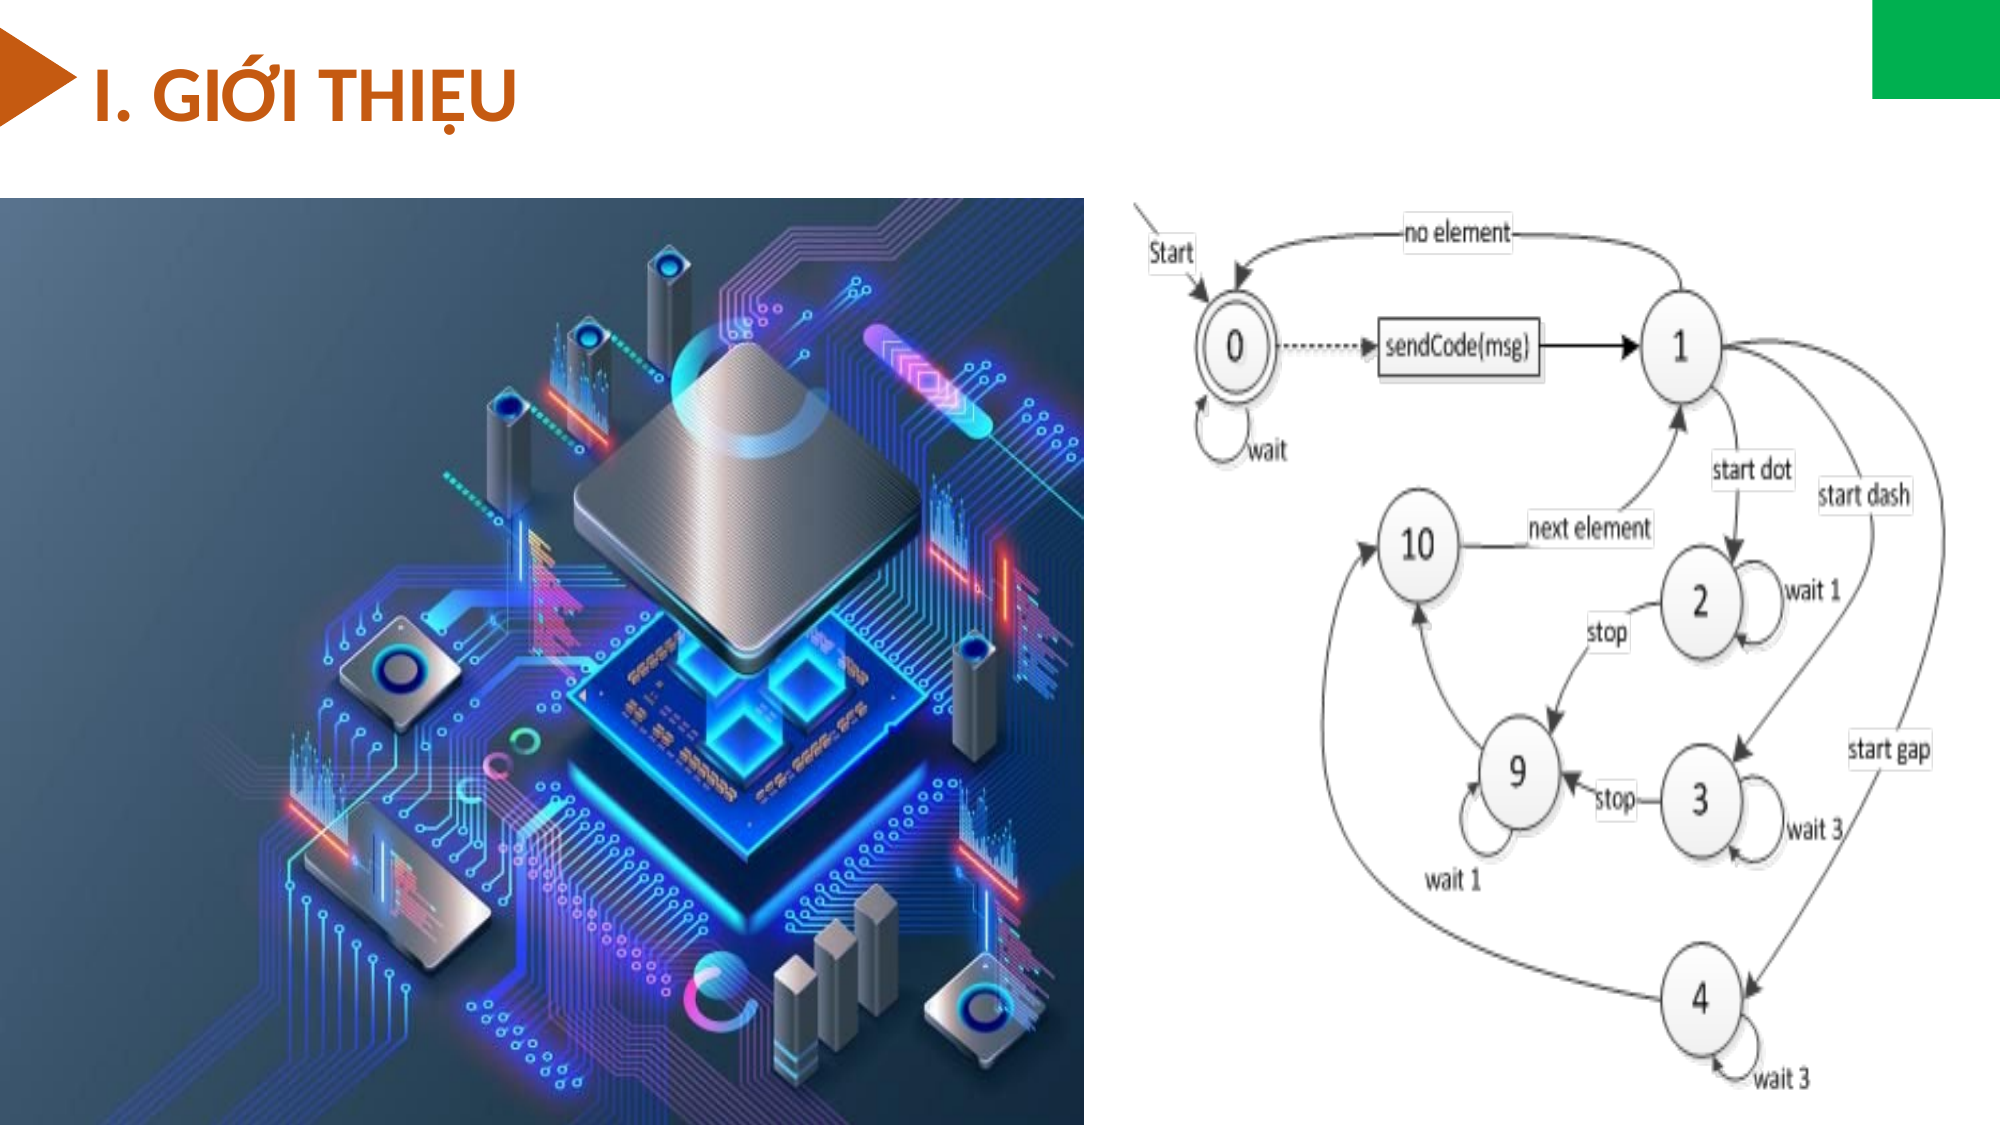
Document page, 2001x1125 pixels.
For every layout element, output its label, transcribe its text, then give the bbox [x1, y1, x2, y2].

text_box [0, 27, 78, 127]
text_box I. GIỚI THIỆU [77, 34, 775, 145]
picture [1130, 198, 1951, 1105]
picture [0, 198, 1085, 1125]
text_box [1872, 0, 2000, 99]
